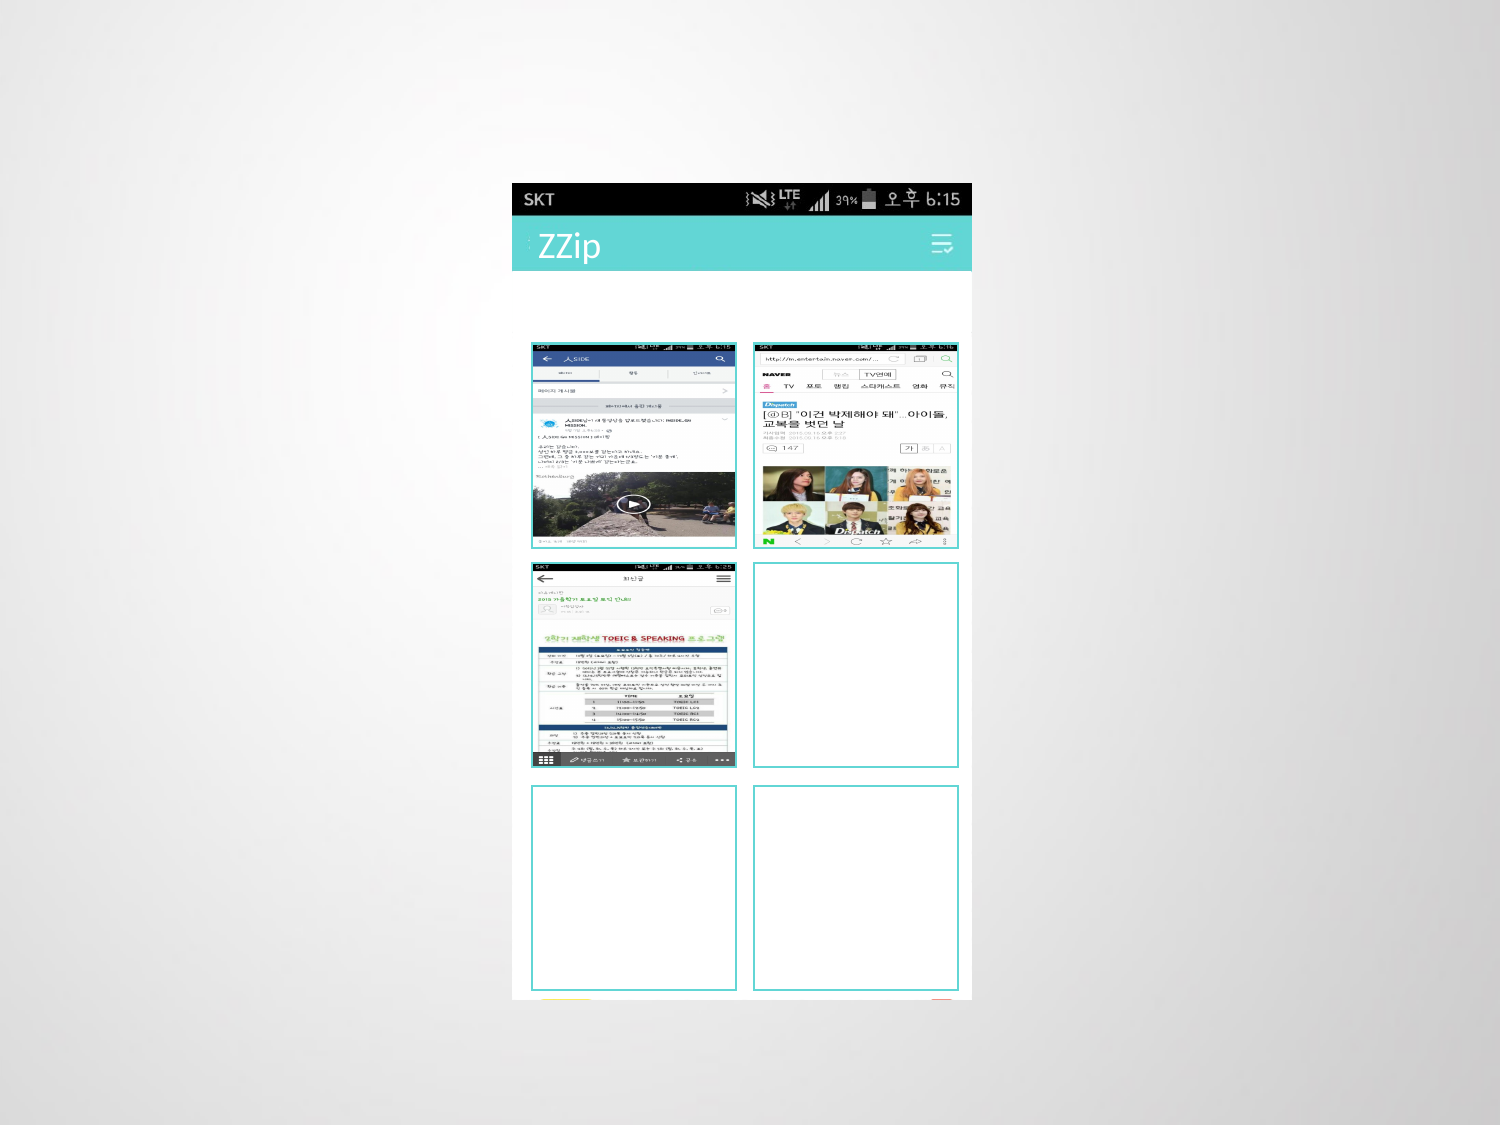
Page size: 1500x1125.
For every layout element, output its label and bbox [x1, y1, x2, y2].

text_box [512, 183, 972, 1000]
picture [0, 0, 1500, 1125]
